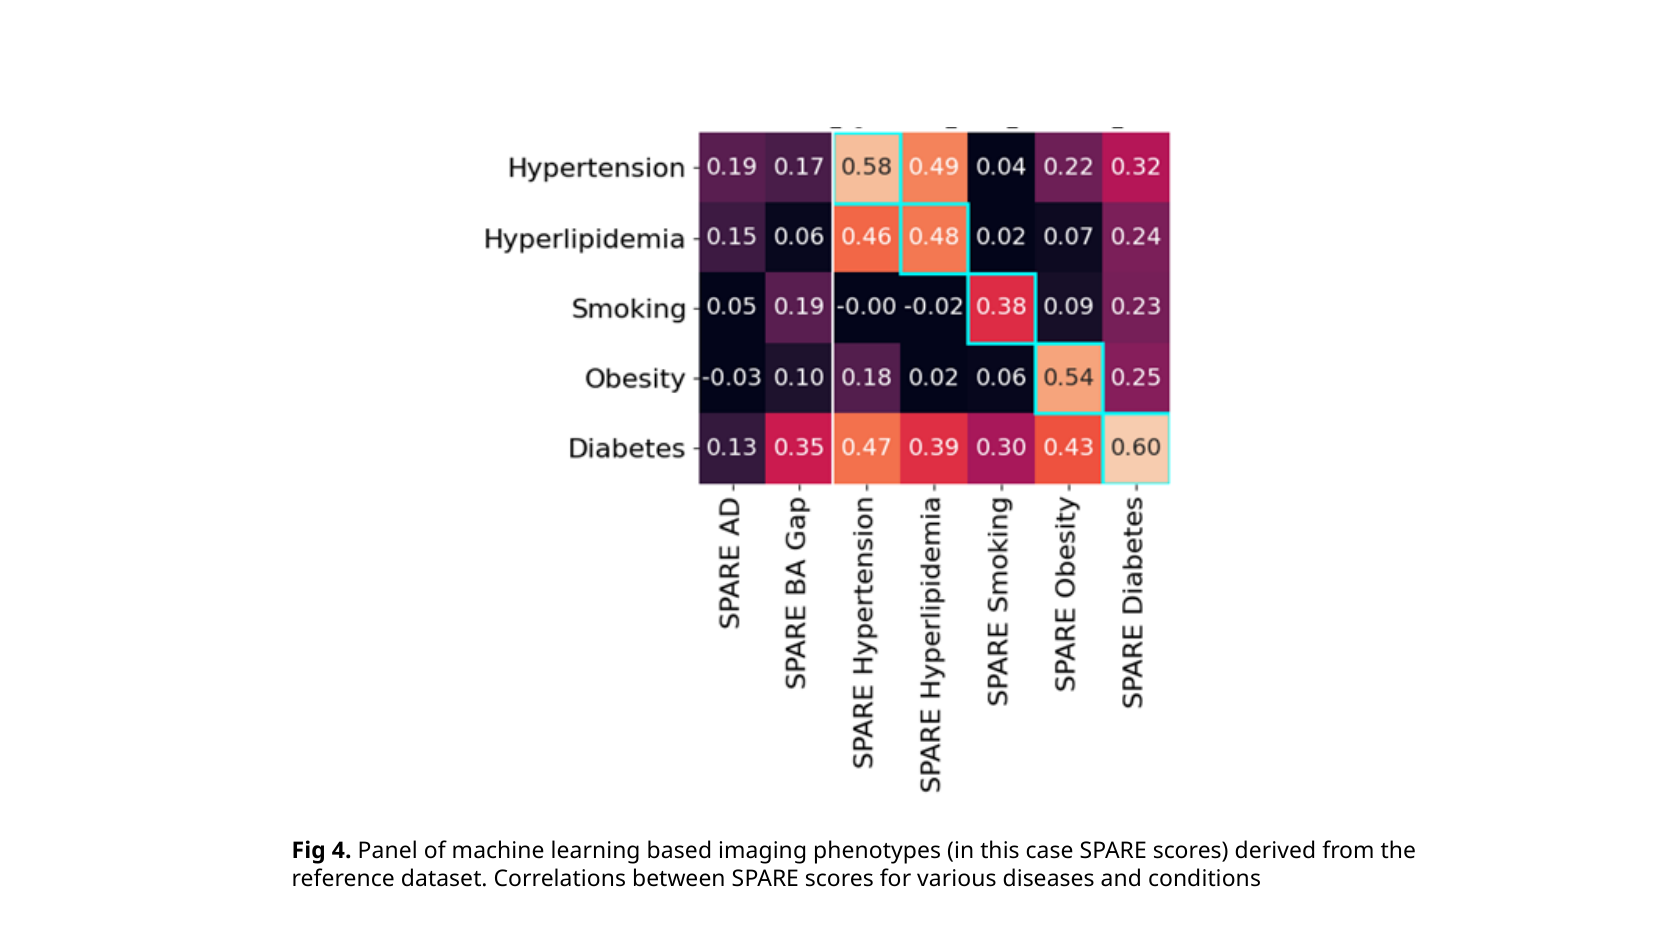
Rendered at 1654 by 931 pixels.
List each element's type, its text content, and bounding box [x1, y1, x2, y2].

text_box Fig 4. Panel of machine learning based imaging phenotypes (in this case SPARE scores) derived from the reference dataset. Correlations between SPARE scores for various diseases and conditions [276, 828, 1440, 897]
picture [471, 127, 1182, 803]
